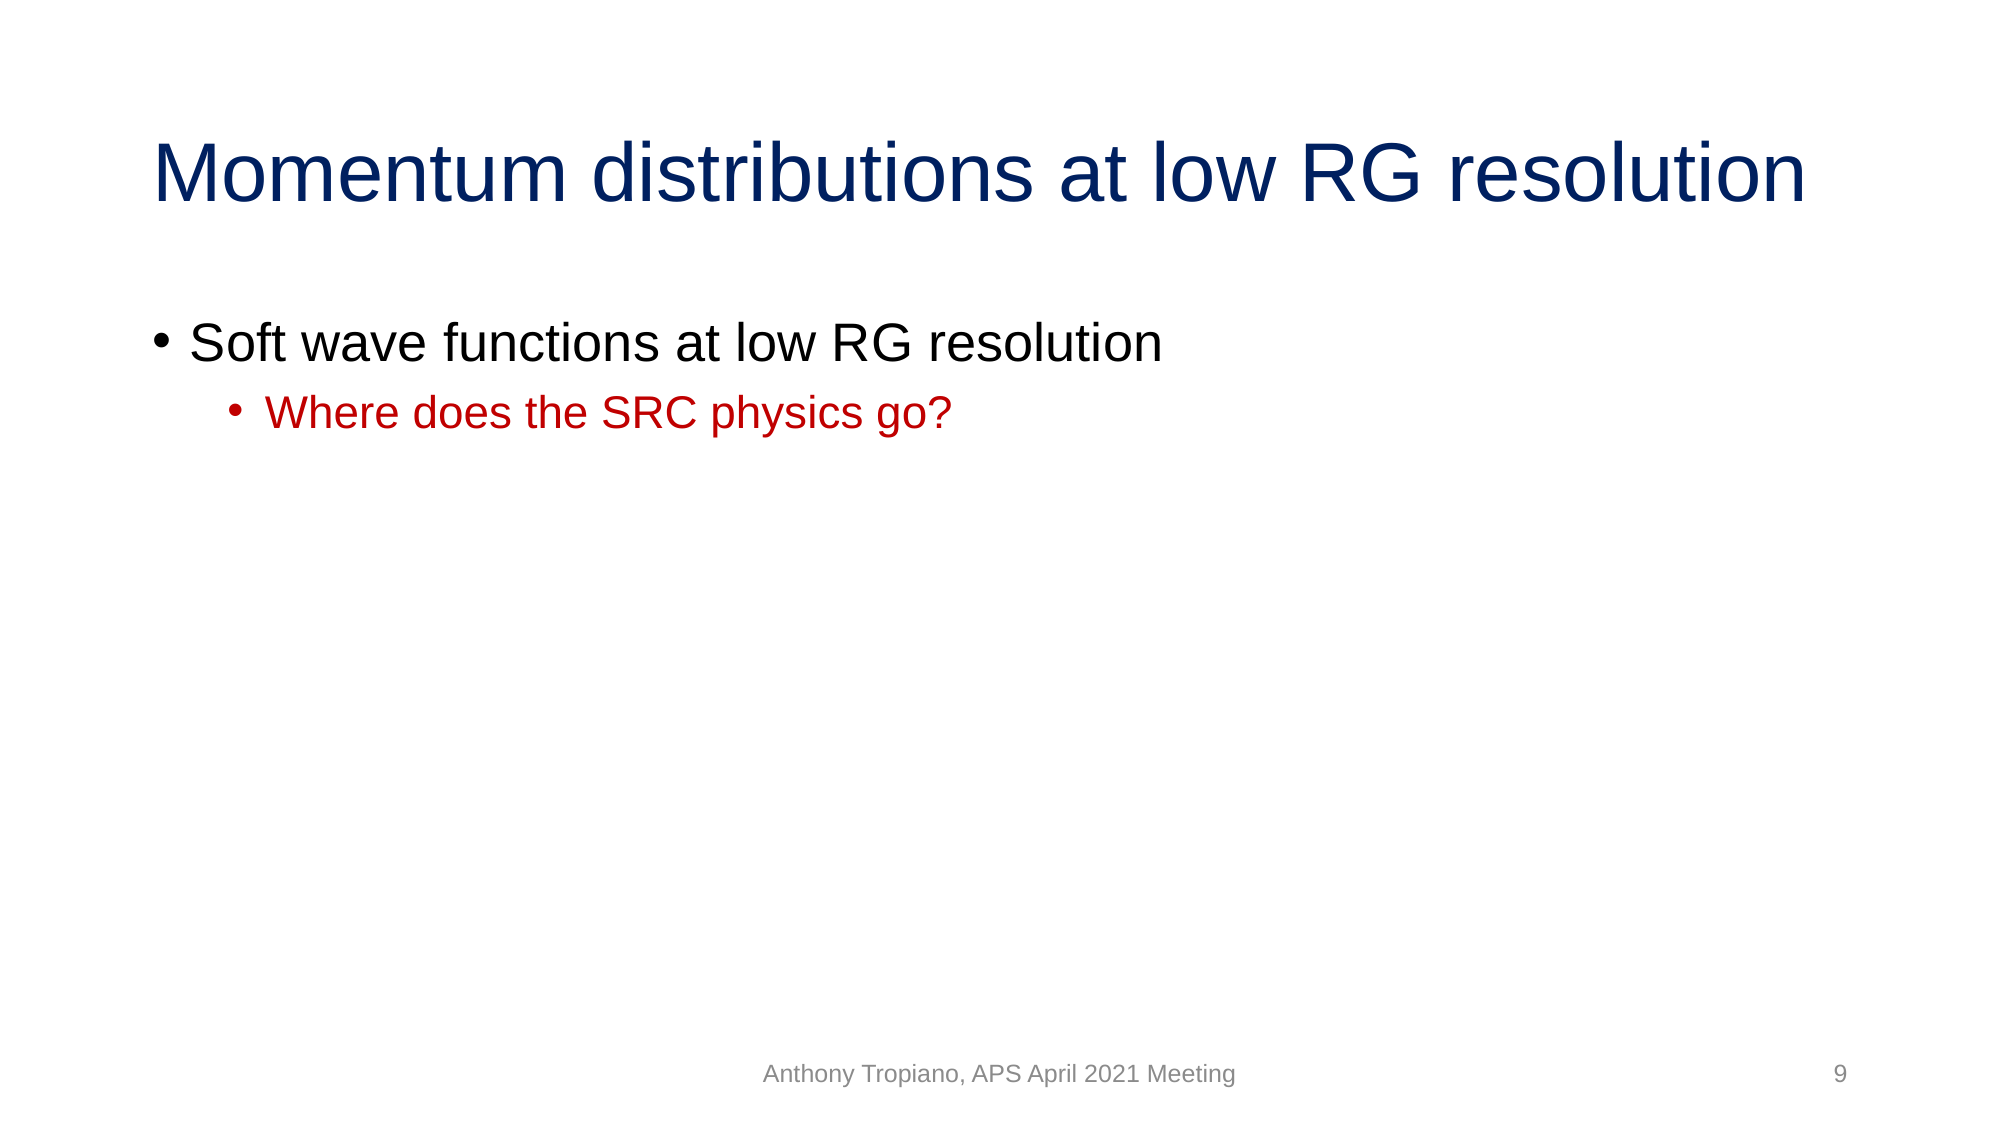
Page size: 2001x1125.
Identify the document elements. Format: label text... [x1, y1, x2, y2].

title Momentum distributions at low RG resolution [137, 59, 1863, 278]
list Soft wave functions at low RG resolution Where does the SRC physics go? [137, 299, 1863, 1014]
footer Anthony Tropiano, APS April 2021 Meeting [662, 1042, 1338, 1103]
slide_number 9 [1412, 1042, 1863, 1103]
